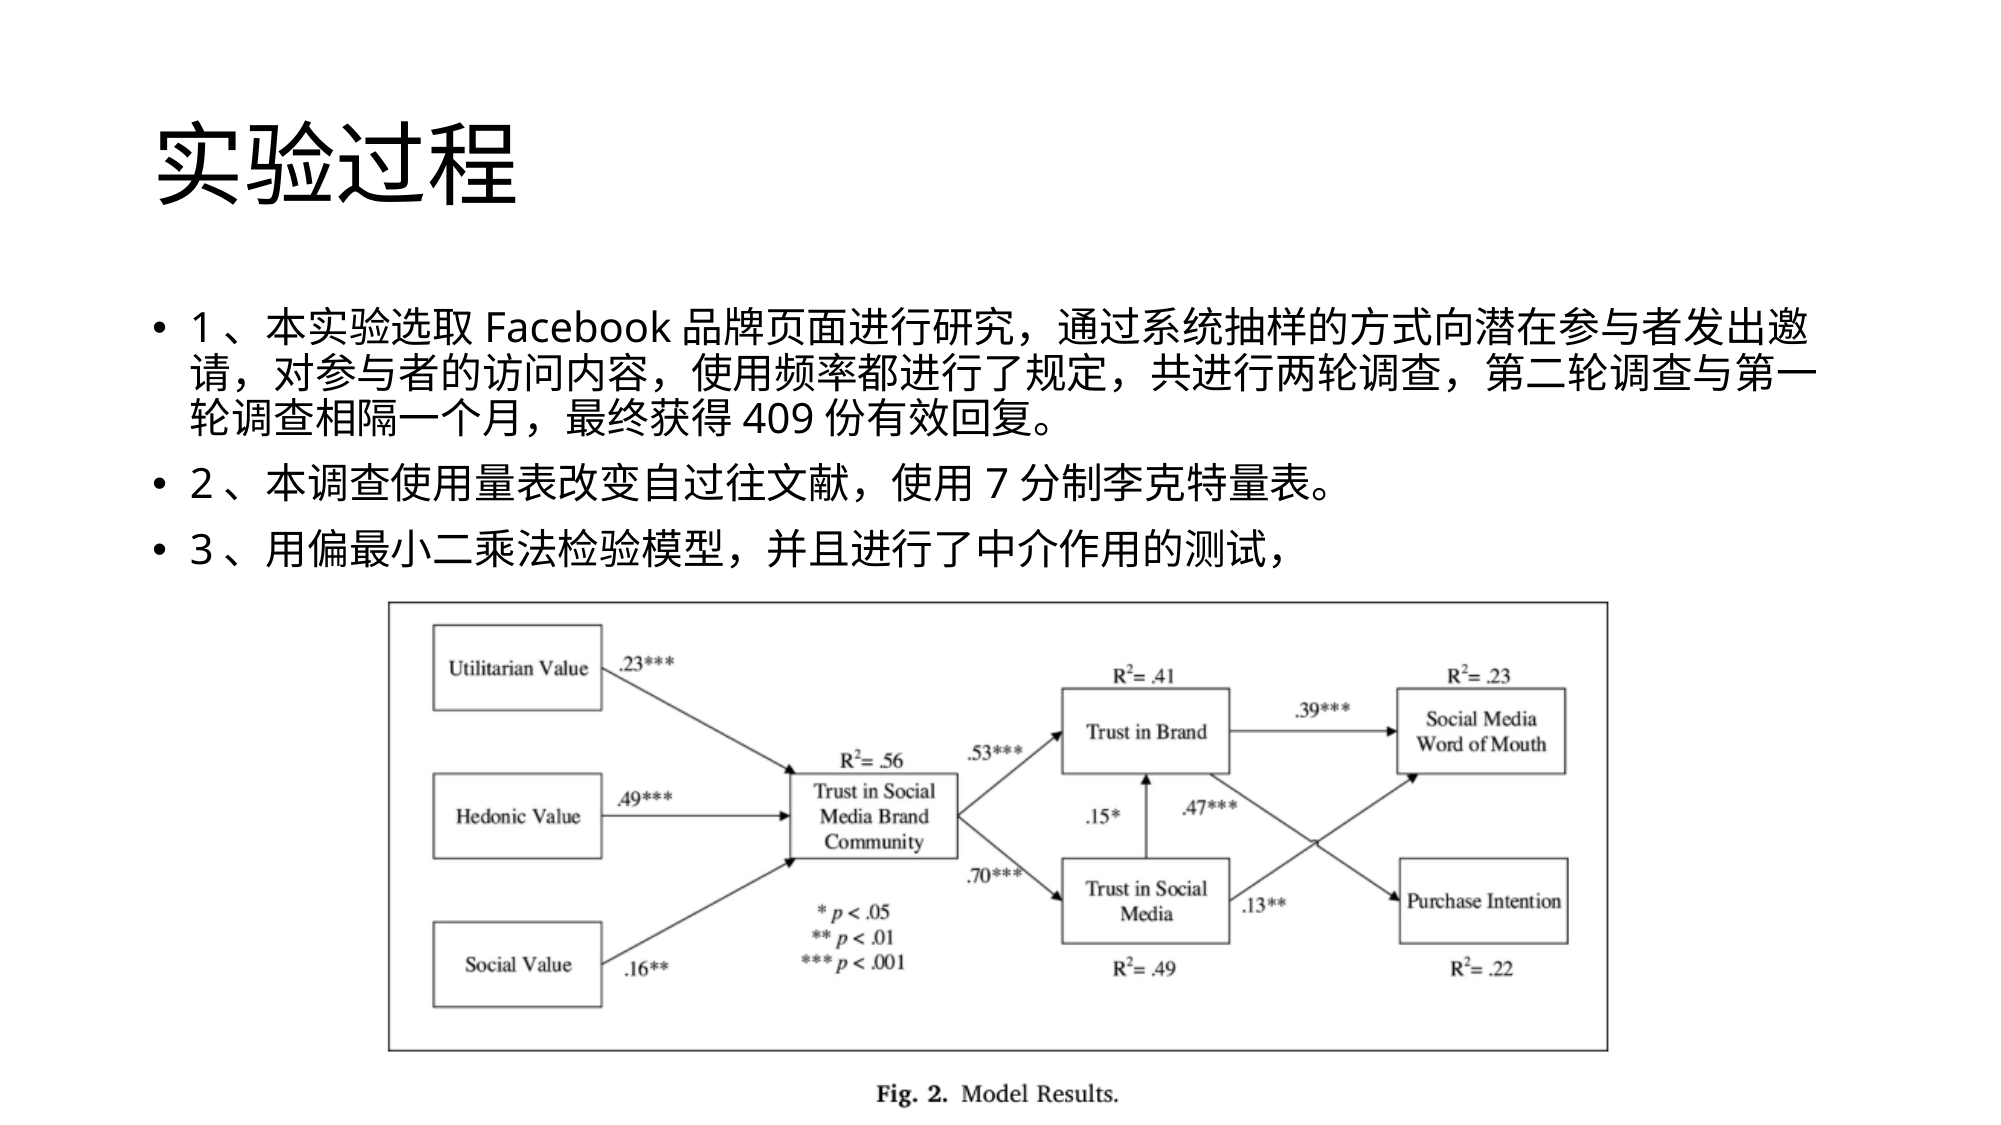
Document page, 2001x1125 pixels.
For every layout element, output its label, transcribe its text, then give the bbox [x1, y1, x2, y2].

title 实验过程 [137, 59, 1863, 278]
list 1、本实验选取Facebook品牌页面进行研究，通过系统抽样的方式向潜在参与者发出邀请，对参与者的访问内容，使用频率都进行了规定，共进行两轮调查，第二轮调查与第一轮调查相隔一个月，最终获得409份有效回复。 2、本调查使用量表改变自过往文献，使用7分制李克特量表。 3、用偏最小二乘法检验模型，并且进行了中介作用的测试， [137, 299, 1863, 1014]
picture [367, 579, 1633, 1125]
